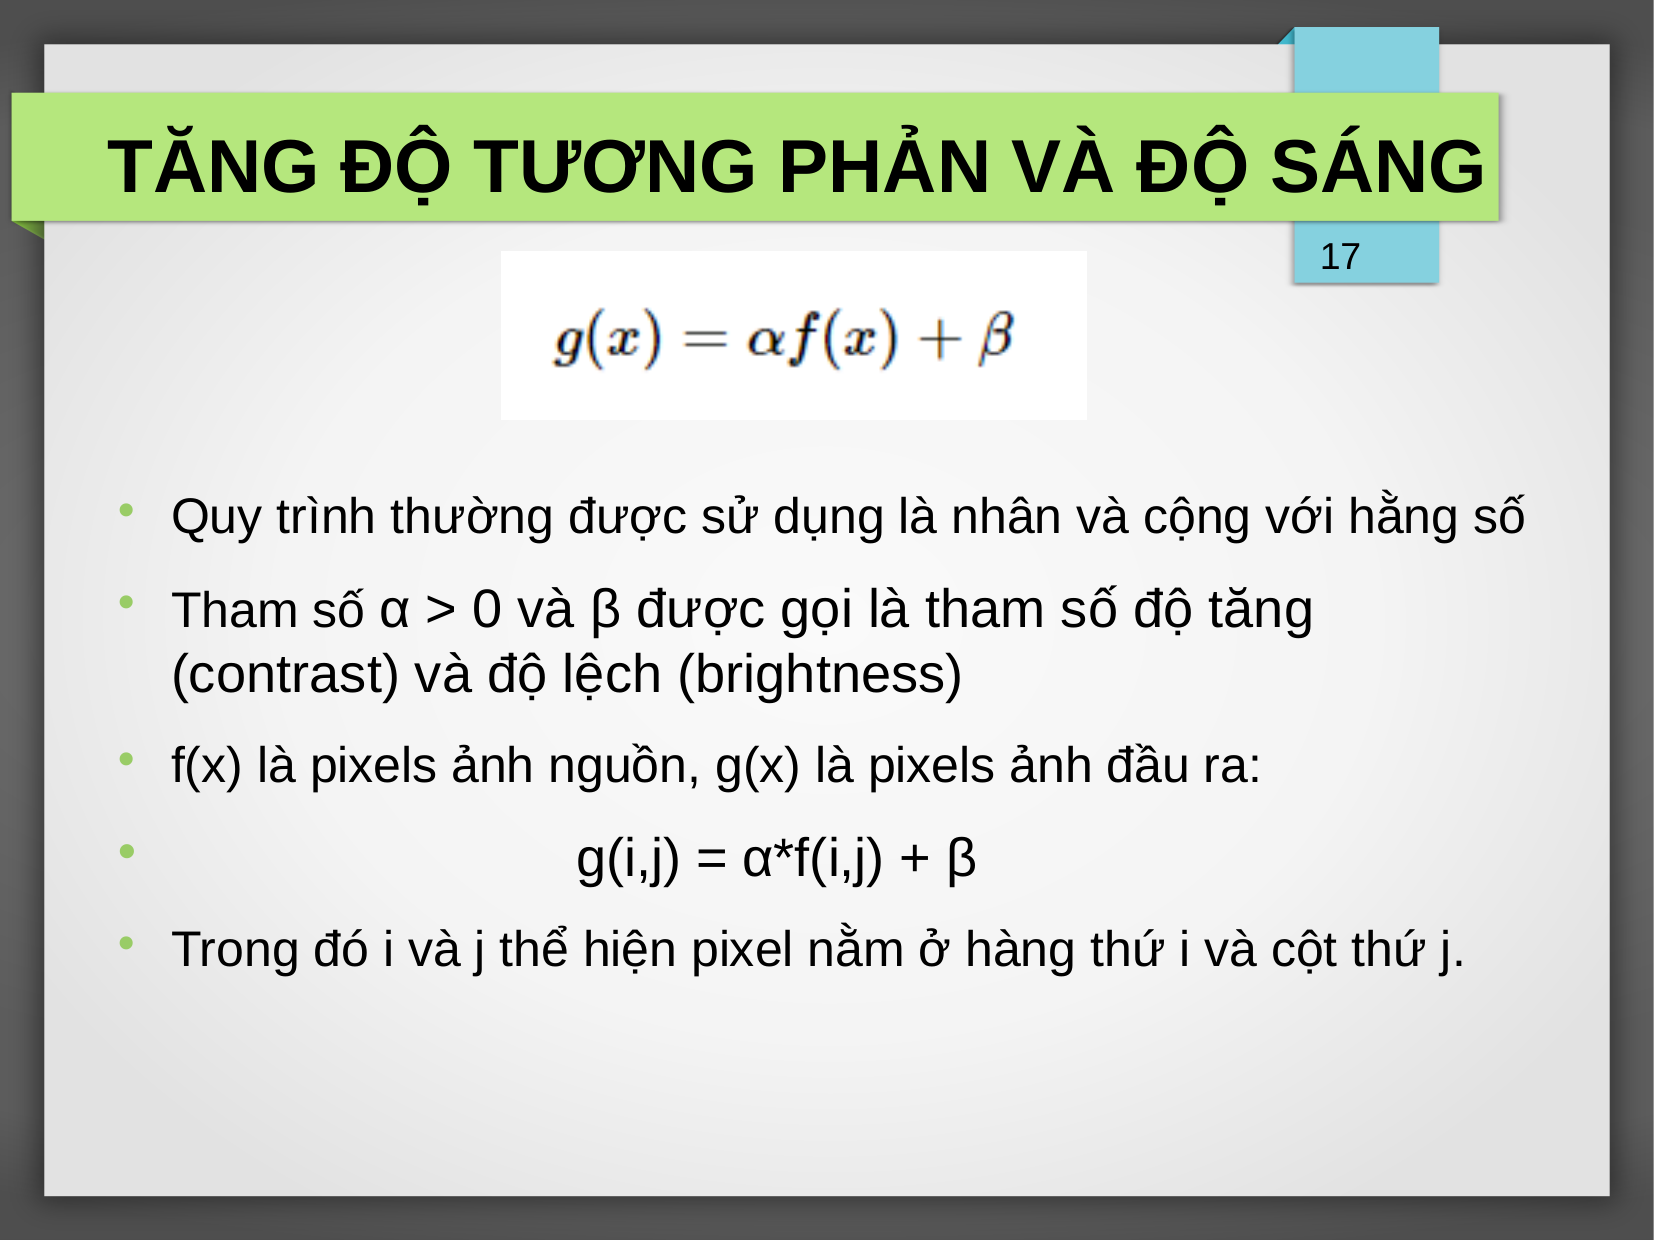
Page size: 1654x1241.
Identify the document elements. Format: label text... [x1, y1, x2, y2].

text_box 17 [1304, 224, 1425, 282]
text_box TĂNG ĐỘ TƯƠNG PHẢN VÀ ĐỘ SÁNG [107, 117, 1490, 208]
picture [0, 0, 1654, 1240]
text_box Quy trình thường được sử dụng là nhân và cộng với hằng số Tham số α > 0 và β được gọi là tham số độ tăng (contrast) và độ lệch (brightness) f(x) là pixels ảnh nguồn, g(x) là pixels ảnh đầu ra: g(i,j) = α*f(i,j) + β Trong đó i và j thể hiện pixel nằm ở hàng thứ i và cột thứ j. [100, 483, 1554, 1157]
